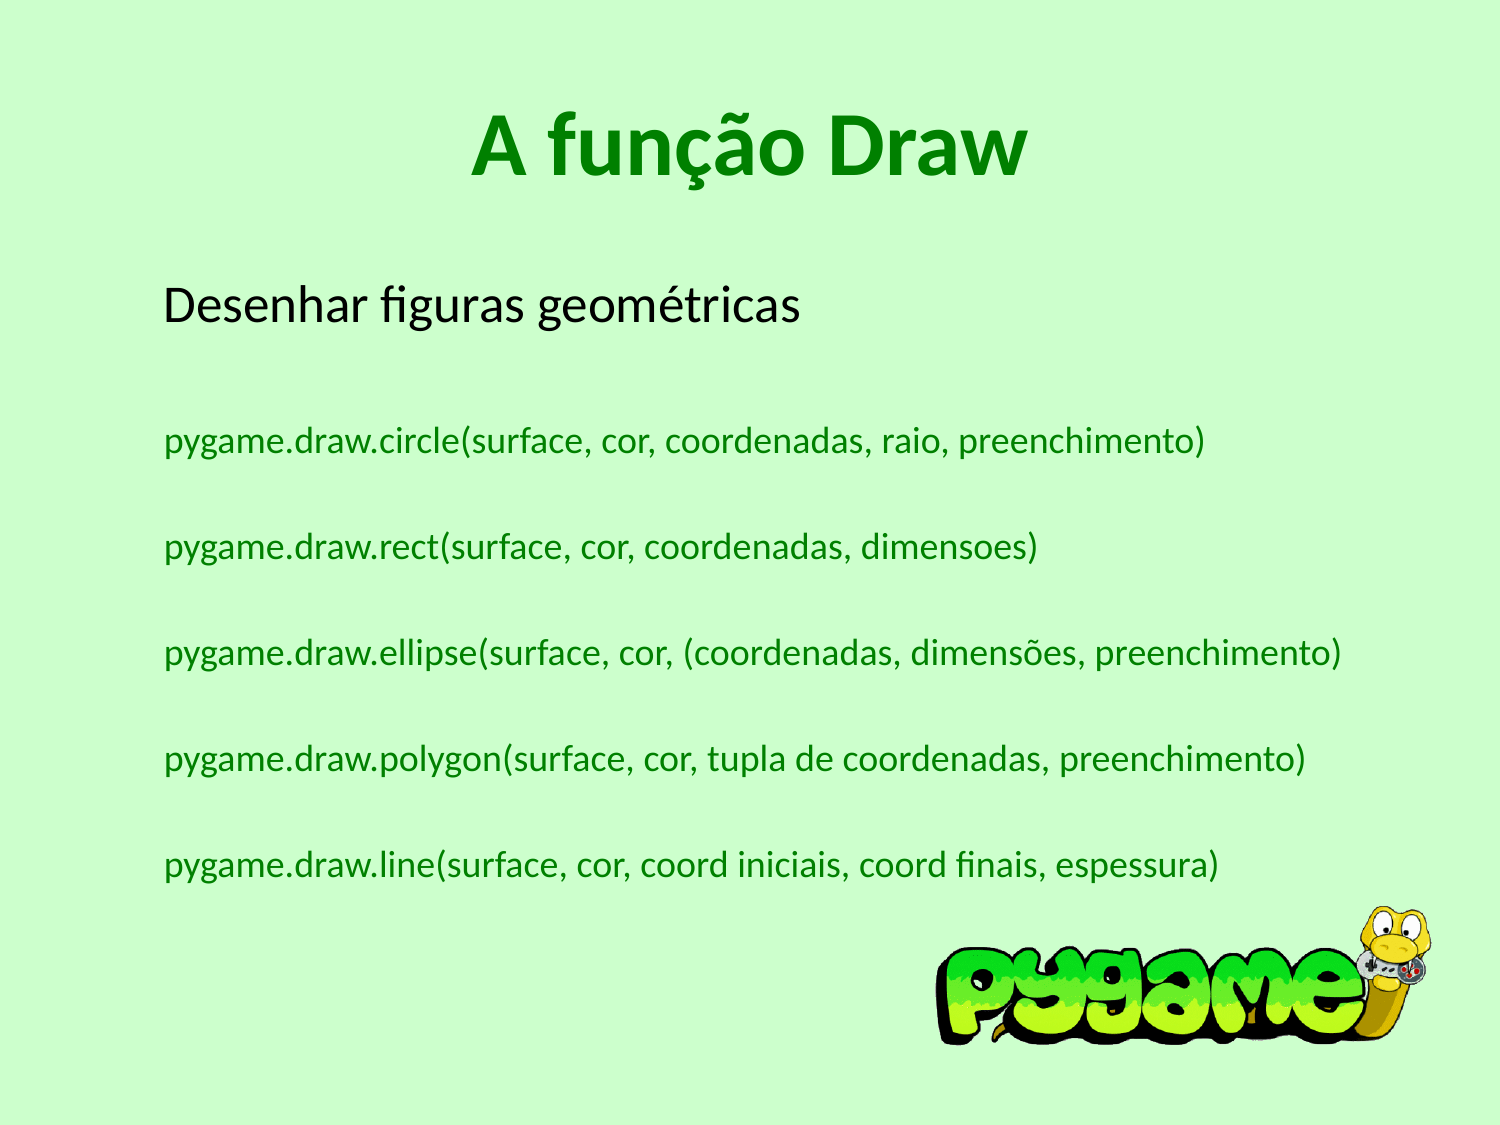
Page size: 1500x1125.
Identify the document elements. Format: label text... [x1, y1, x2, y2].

title A função Draw [75, 45, 1425, 233]
picture [931, 900, 1436, 1051]
list Desenhar figuras geométricas pygame.draw.circle(surface, cor, coordenadas, raio, preenchimento) pygame.draw.rect(surface, cor, coordenadas, dimensoes) pygame.draw.ellipse(surface, cor, (coordenadas, dimensões, preenchimento) pygame.draw.polygon(surface, cor, tupla de coordenadas, preenchimento) pygame.draw.line(surface, cor, coord iniciais, coord finais, espessura) [75, 262, 1425, 902]
